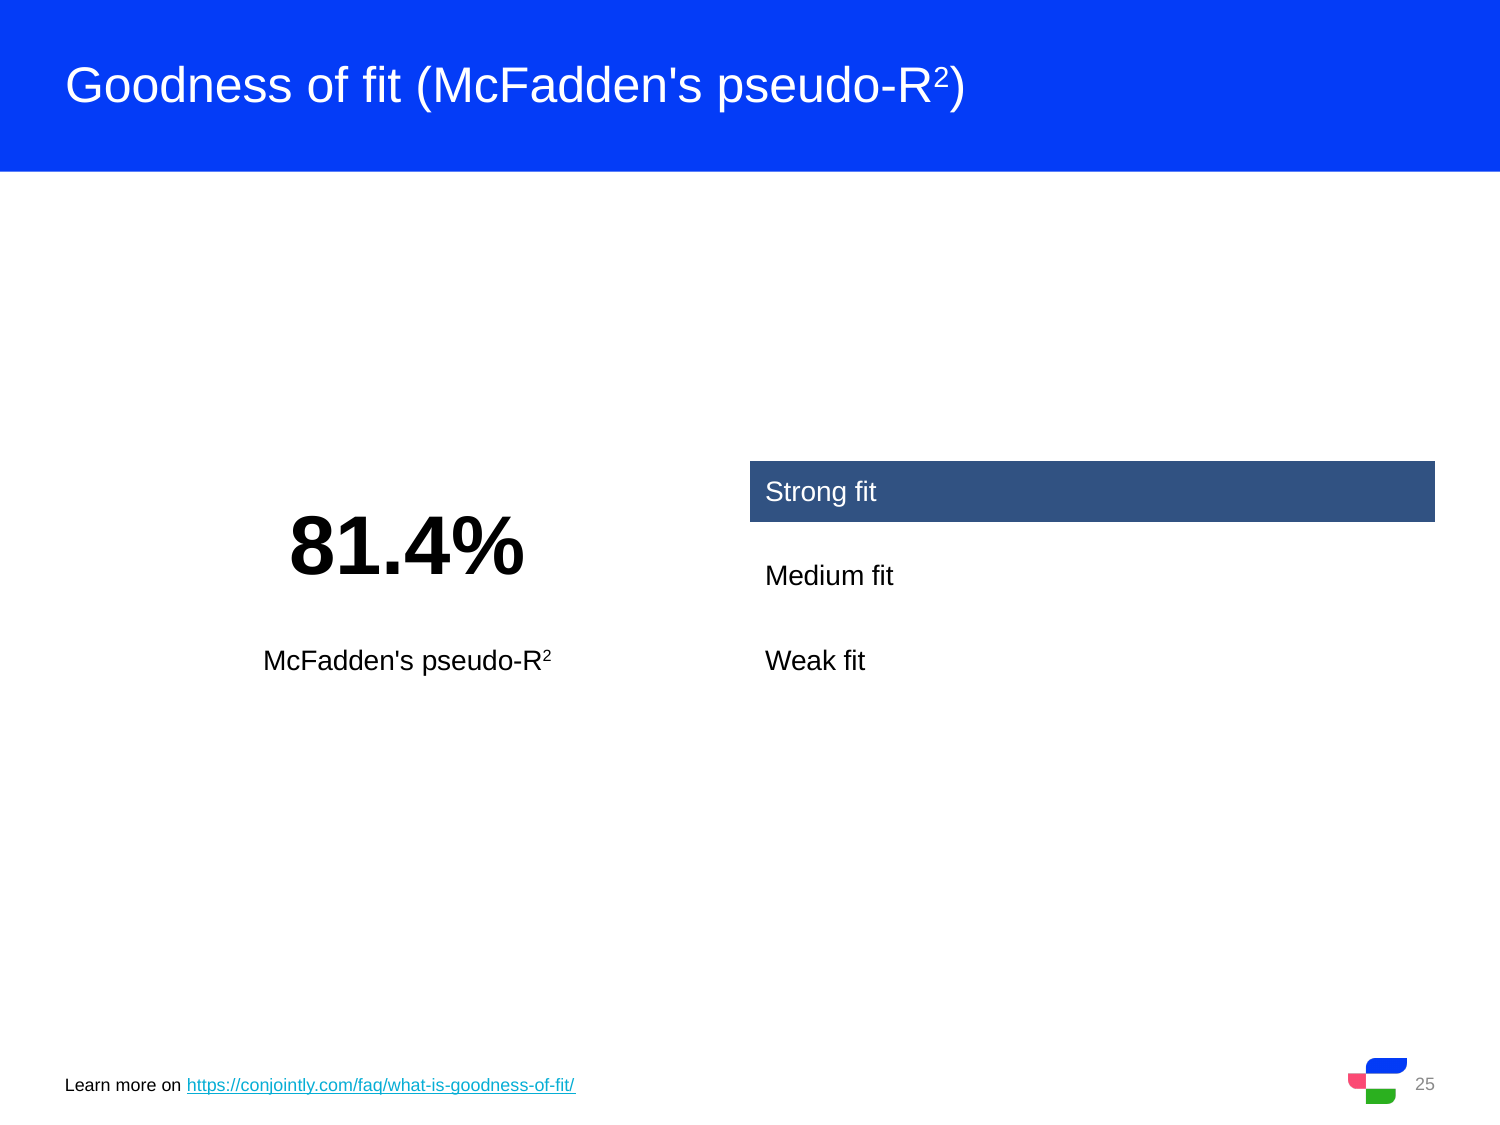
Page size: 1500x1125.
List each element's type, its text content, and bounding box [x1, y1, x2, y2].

table_cell McFadden's pseudo-R2 [65, 630, 750, 691]
title Goodness of fit (McFadden's pseudo-R2) [0, 0, 1500, 172]
picture [1348, 1058, 1407, 1104]
table_cell Weak fit [750, 630, 1435, 691]
table_cell Medium fit [750, 522, 1435, 630]
list Learn more on https://conjointly.com/faq/what-is-goodness-of-fit/ [64, 1067, 1010, 1103]
table_header 81.4% [65, 461, 750, 630]
table_header Strong fit [750, 461, 1435, 522]
